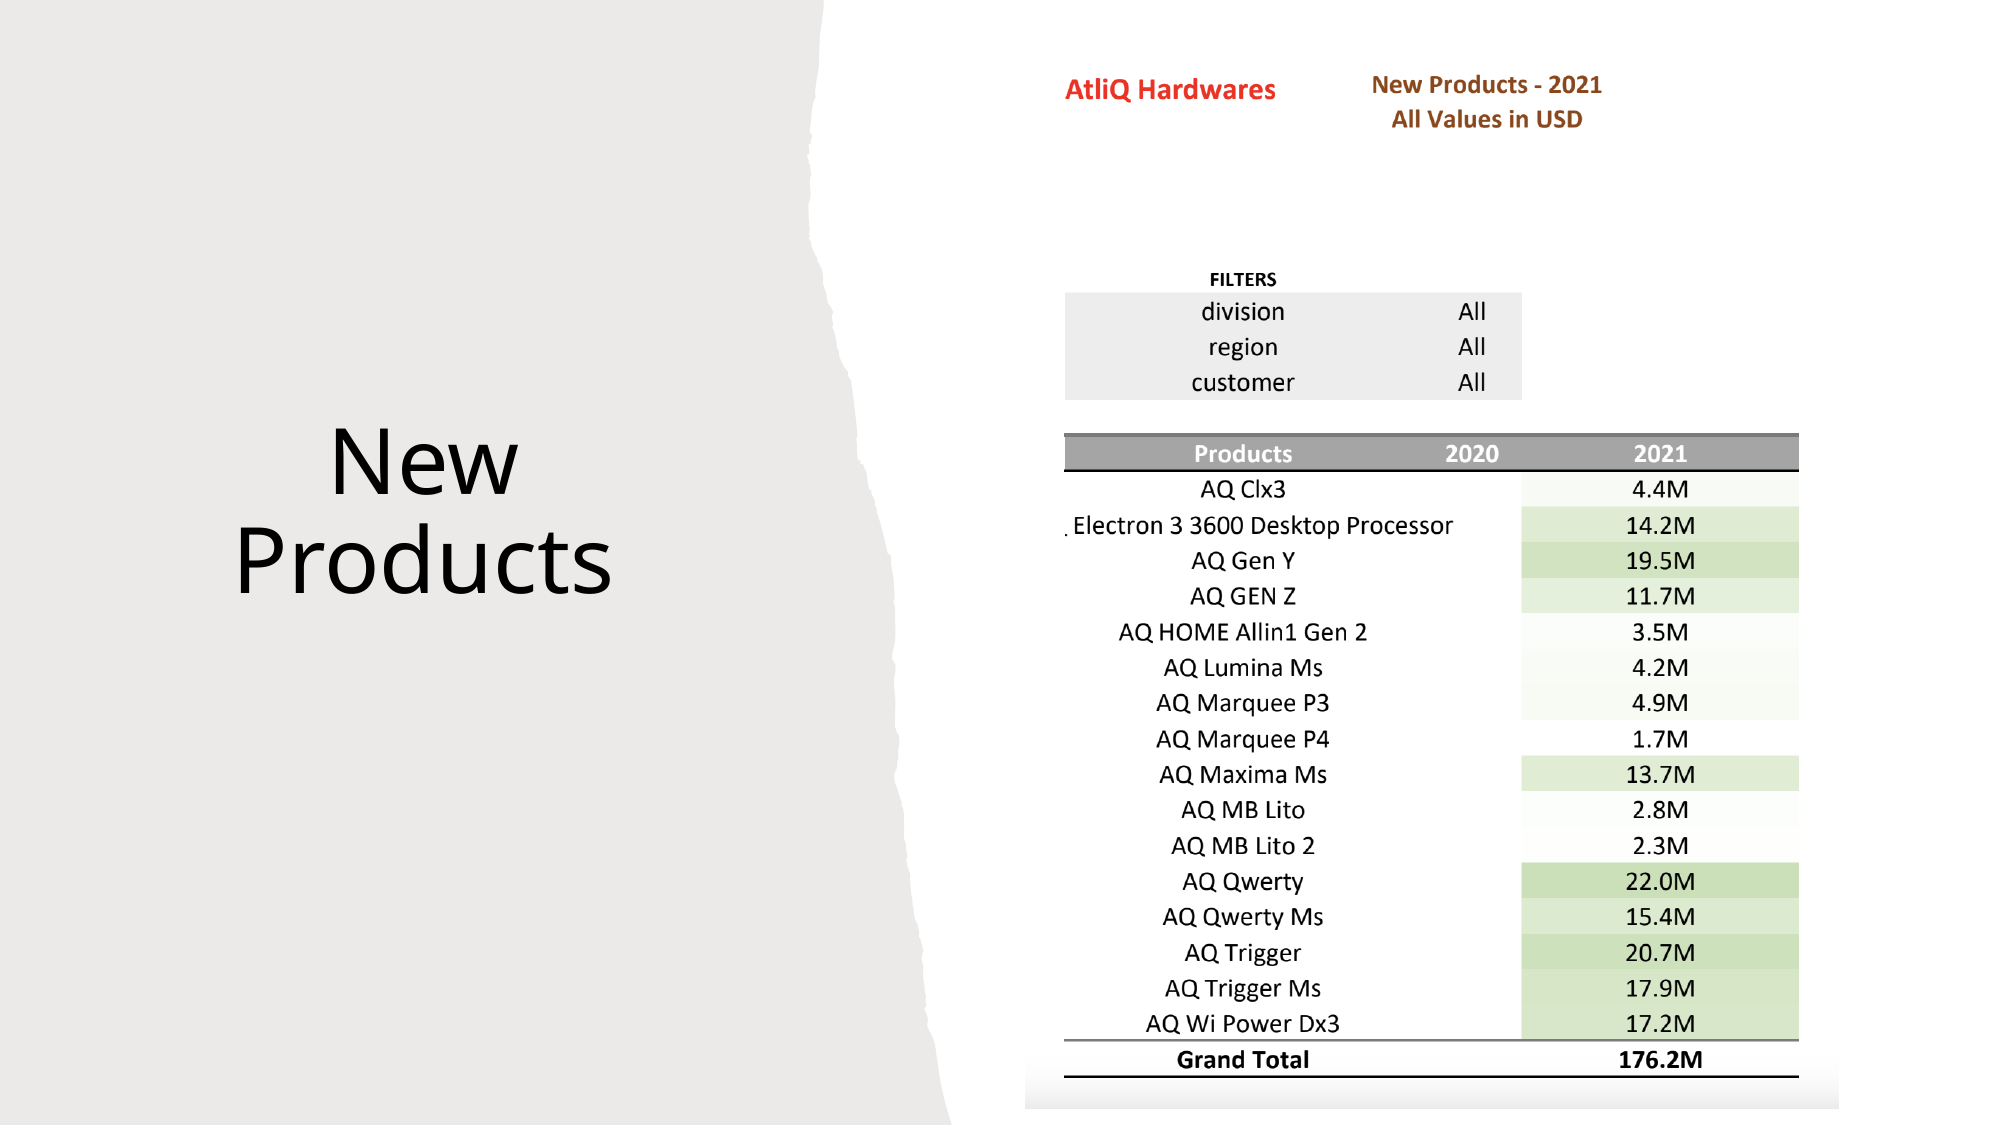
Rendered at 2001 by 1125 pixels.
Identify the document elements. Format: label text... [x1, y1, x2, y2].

title New Products [126, 162, 721, 622]
picture [1024, 49, 1839, 1109]
text_box [0, 0, 953, 1125]
text_box [809, 0, 2000, 1125]
